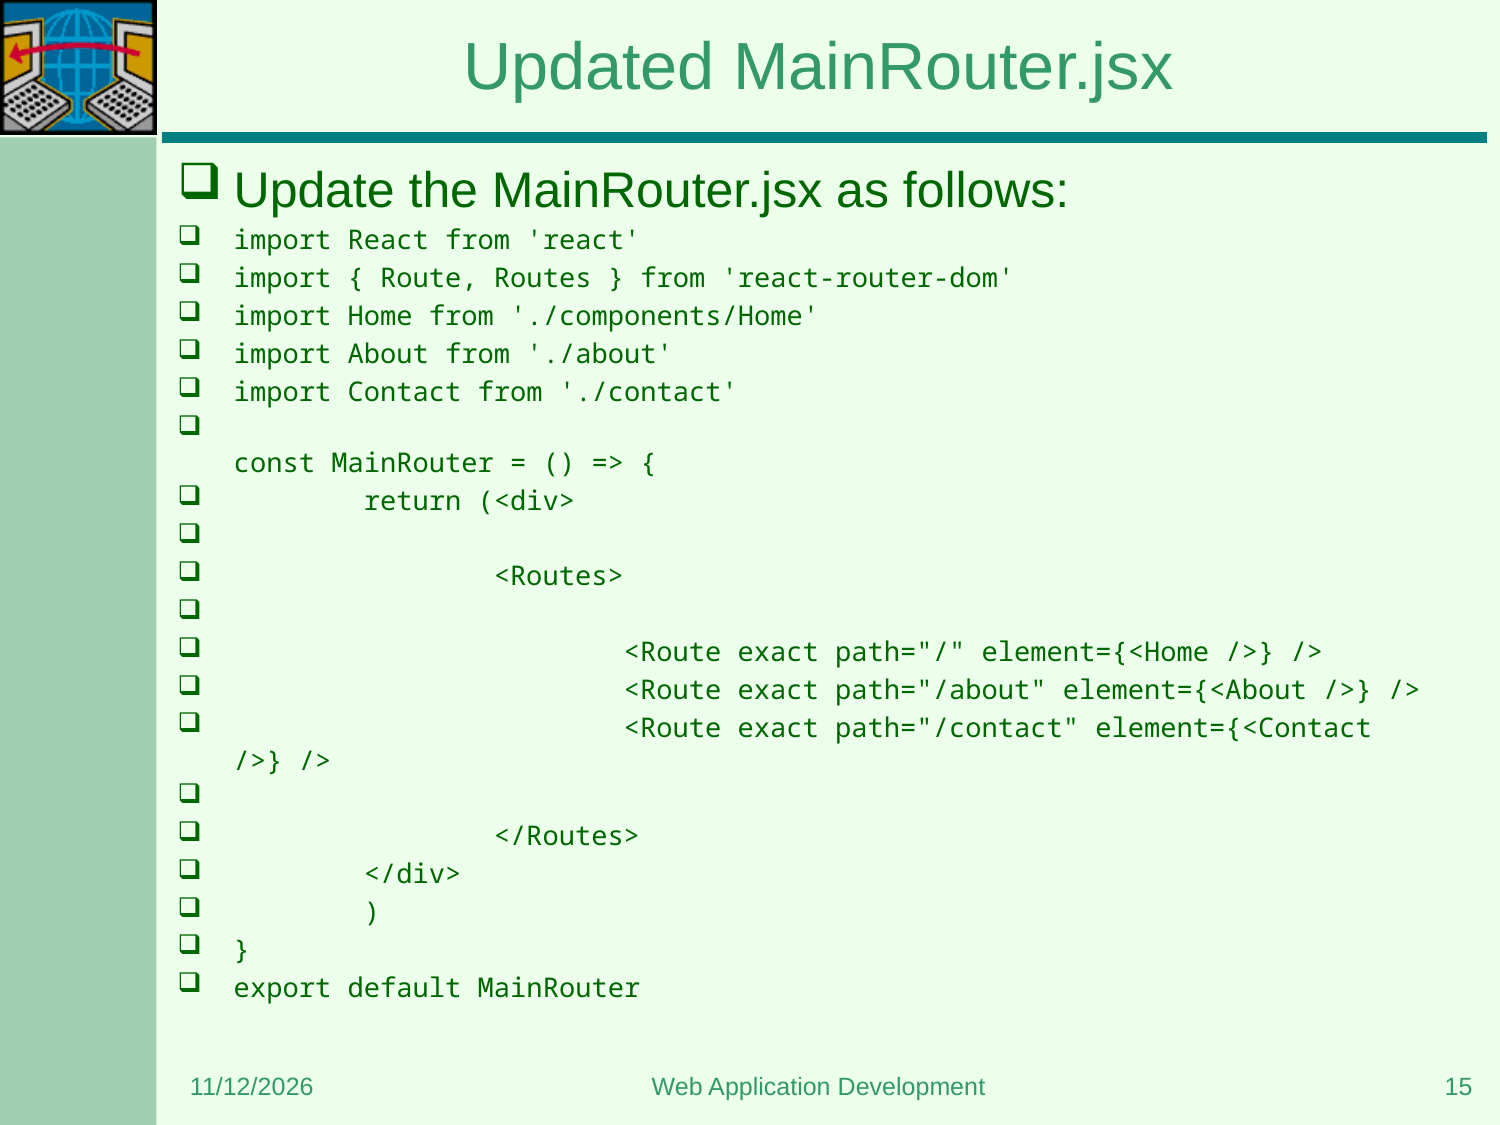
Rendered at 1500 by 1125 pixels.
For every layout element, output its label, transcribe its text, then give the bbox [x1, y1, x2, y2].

slide_number 15 [1349, 1062, 1488, 1113]
footer Web Application Development [612, 1062, 1026, 1113]
list Update the MainRouter.jsx as follows: import React from 'react' import { Route, Routes } from 'react-router-dom' import Home from './components/Home' import About from './about' import Contact from './contact' const MainRouter = () => { return (<div> <Routes> <Route exact path="/" element={<Home />} /> <Route exact path="/about" element={<About />} /> <Route exact path="/contact" element={<Contact />} /> </Routes> </div> ) } export default MainRouter [162, 149, 1488, 1050]
picture [0, 0, 157, 135]
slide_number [174, 1062, 351, 1113]
title Updated MainRouter.jsx [150, 0, 1488, 125]
